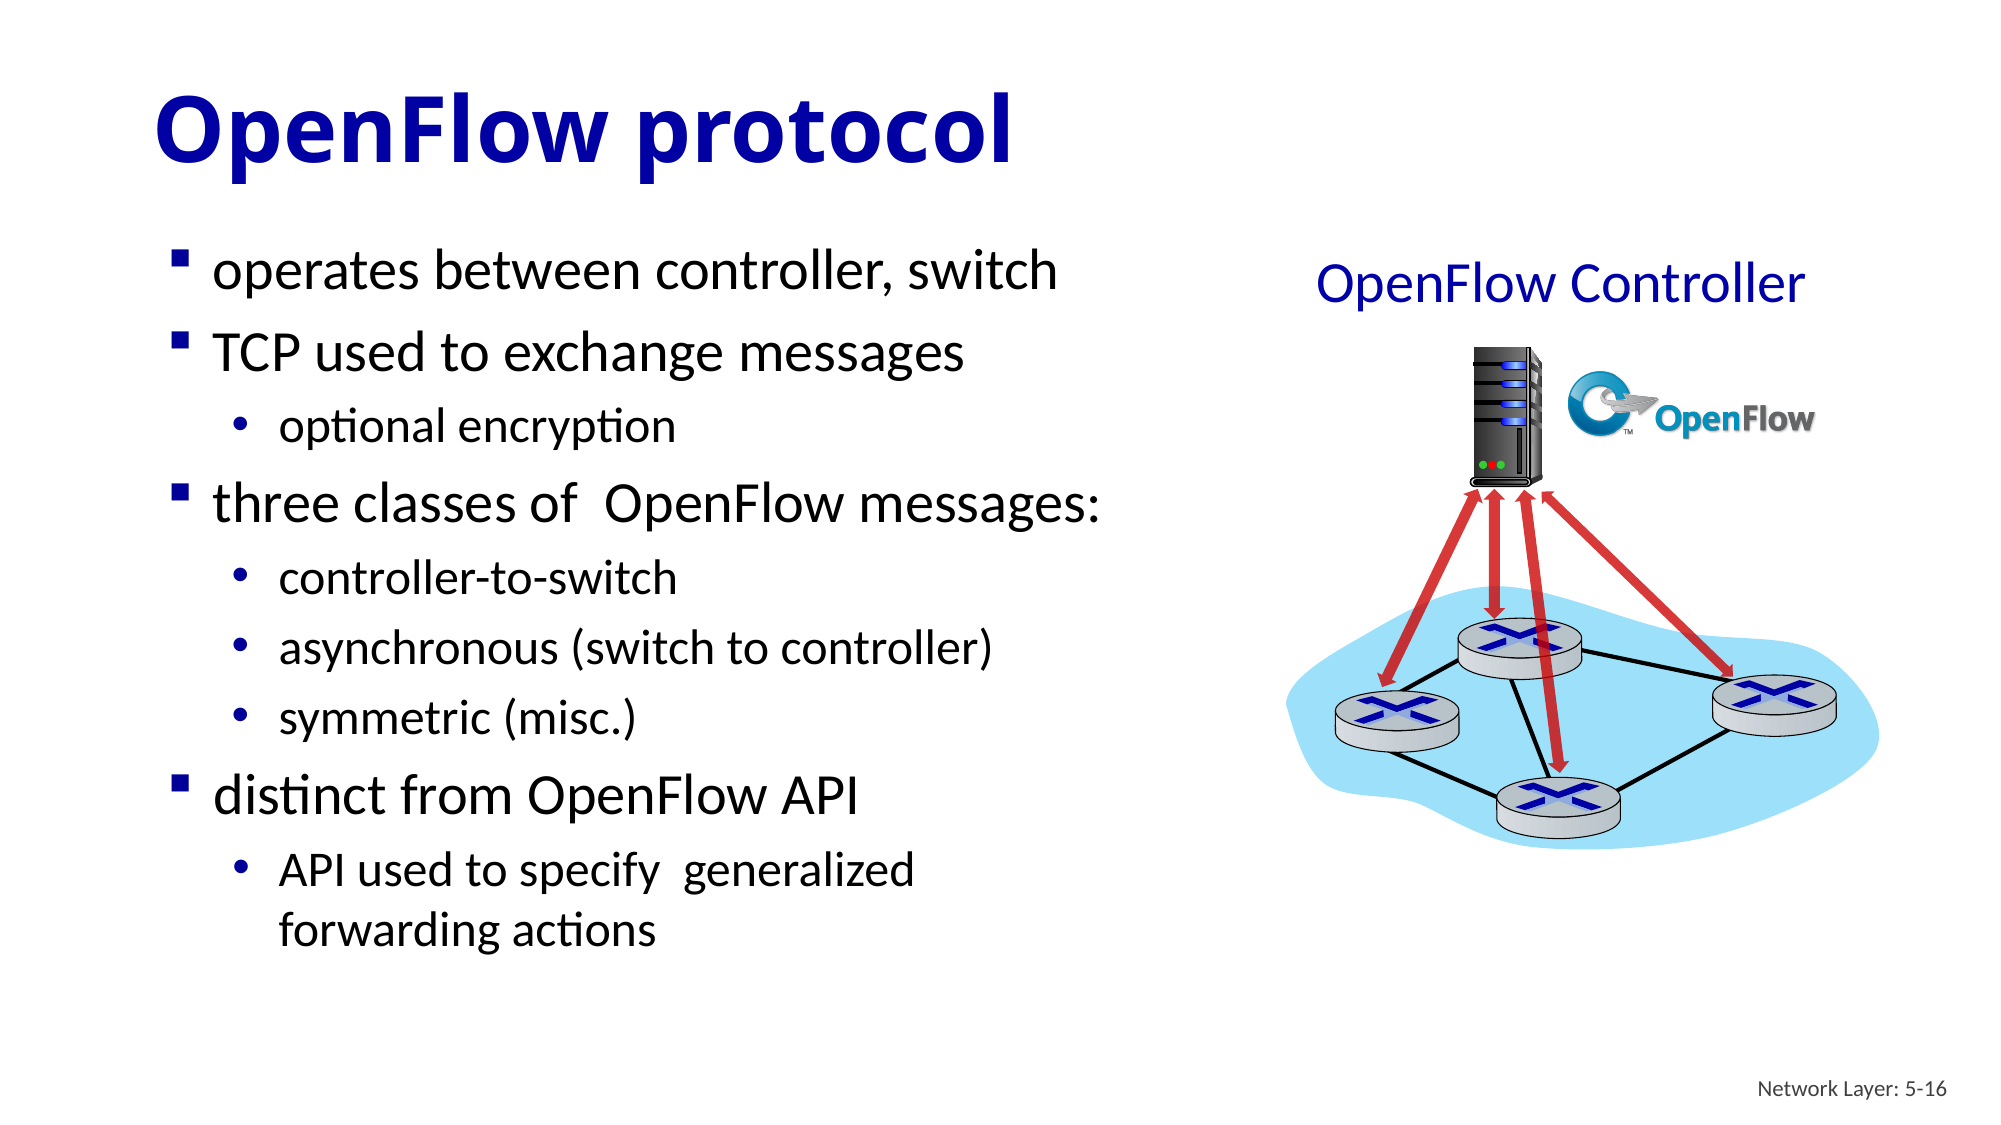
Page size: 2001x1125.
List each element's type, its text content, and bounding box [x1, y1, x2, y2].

slide_number Network Layer: 5-16 [1512, 1056, 1963, 1117]
title OpenFlow protocol [137, 59, 1863, 207]
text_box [1285, 237, 1880, 850]
text_box operates between controller, switch TCP used to exchange messages optional encryption three classes of OpenFlow messages: controller-to-switch asynchronous (switch to controller) symmetric (misc.) distinct from OpenFlow API API used to specify generalized forwarding actions [141, 223, 1141, 987]
